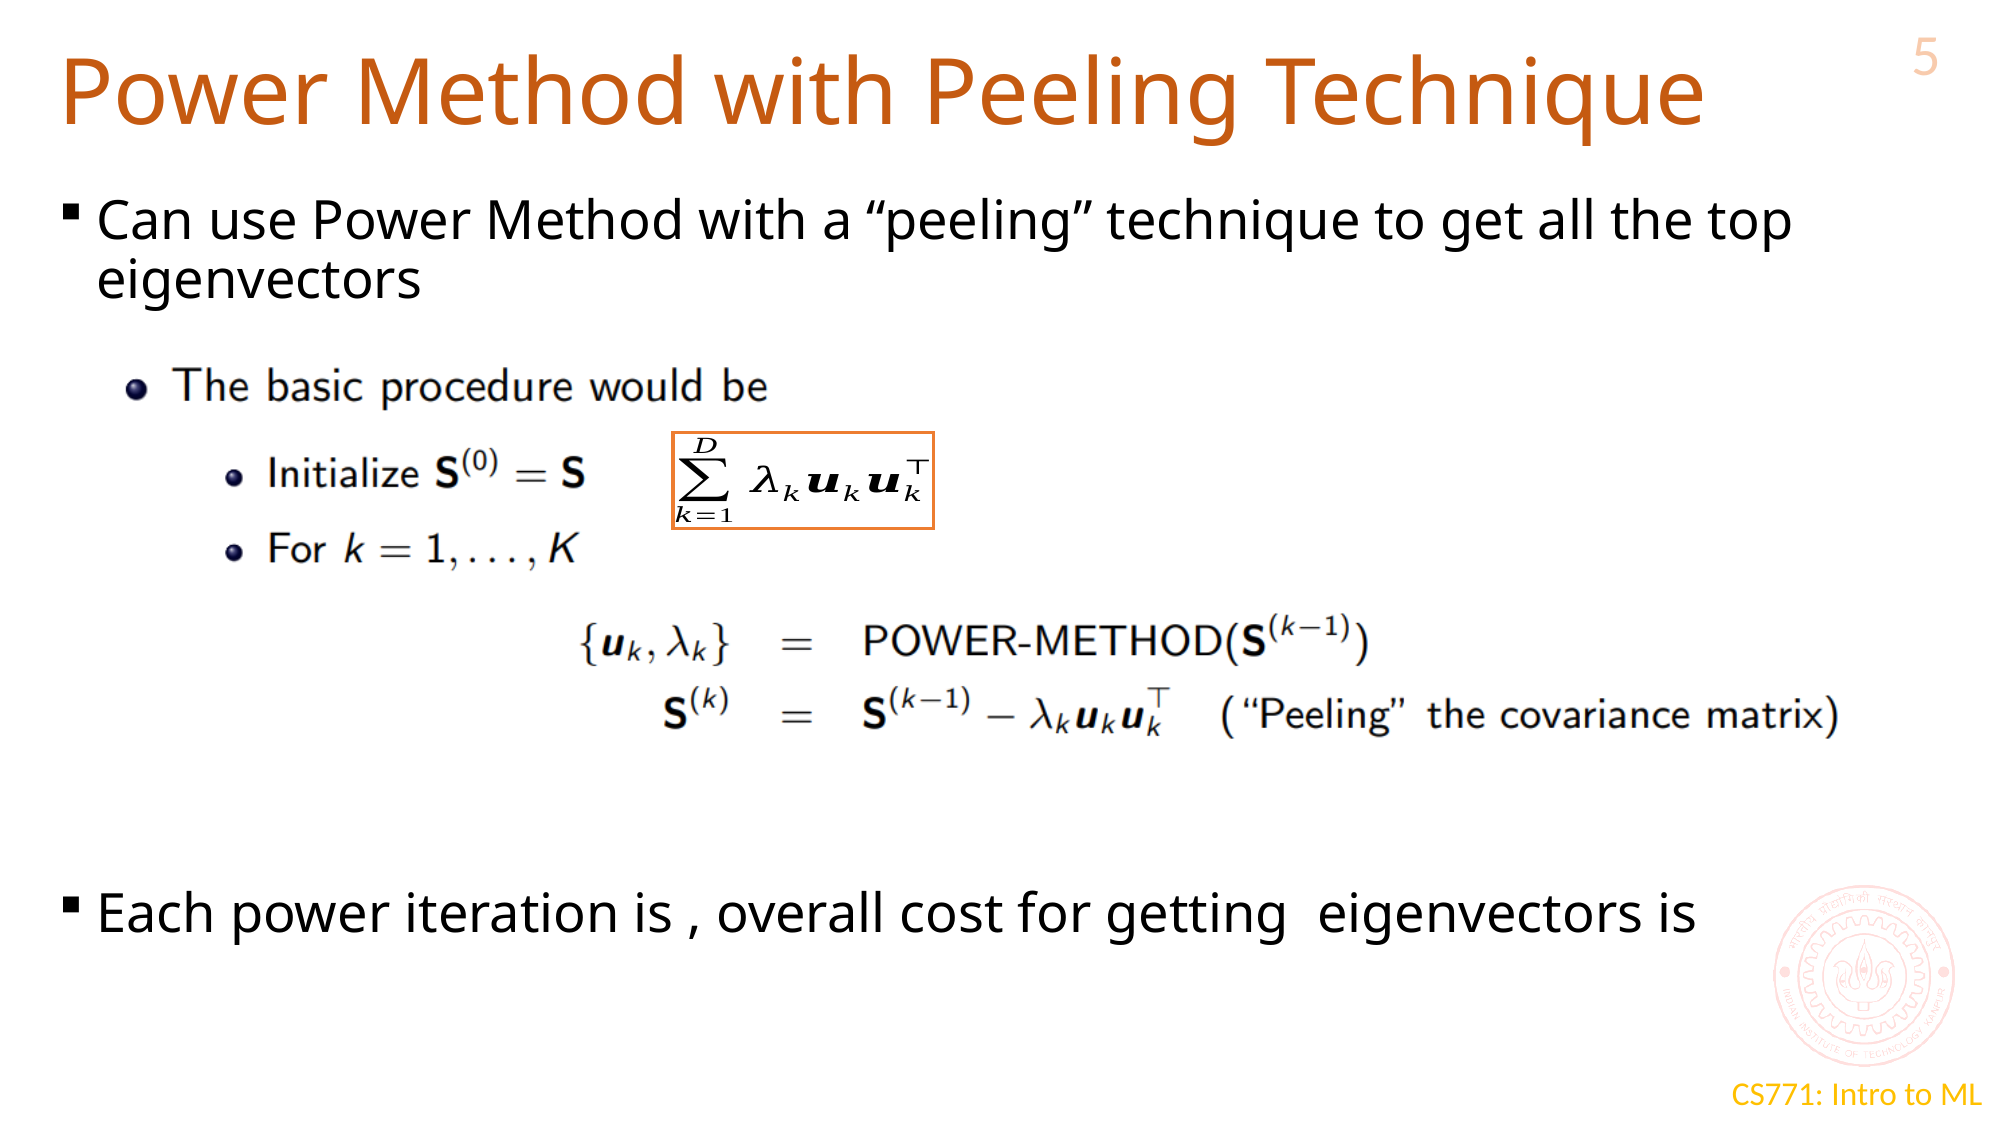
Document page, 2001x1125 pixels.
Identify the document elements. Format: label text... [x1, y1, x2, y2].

slide_number 5 [1857, 22, 1957, 83]
title Power Method with Peeling Technique [43, 27, 1970, 163]
picture [110, 362, 1890, 763]
